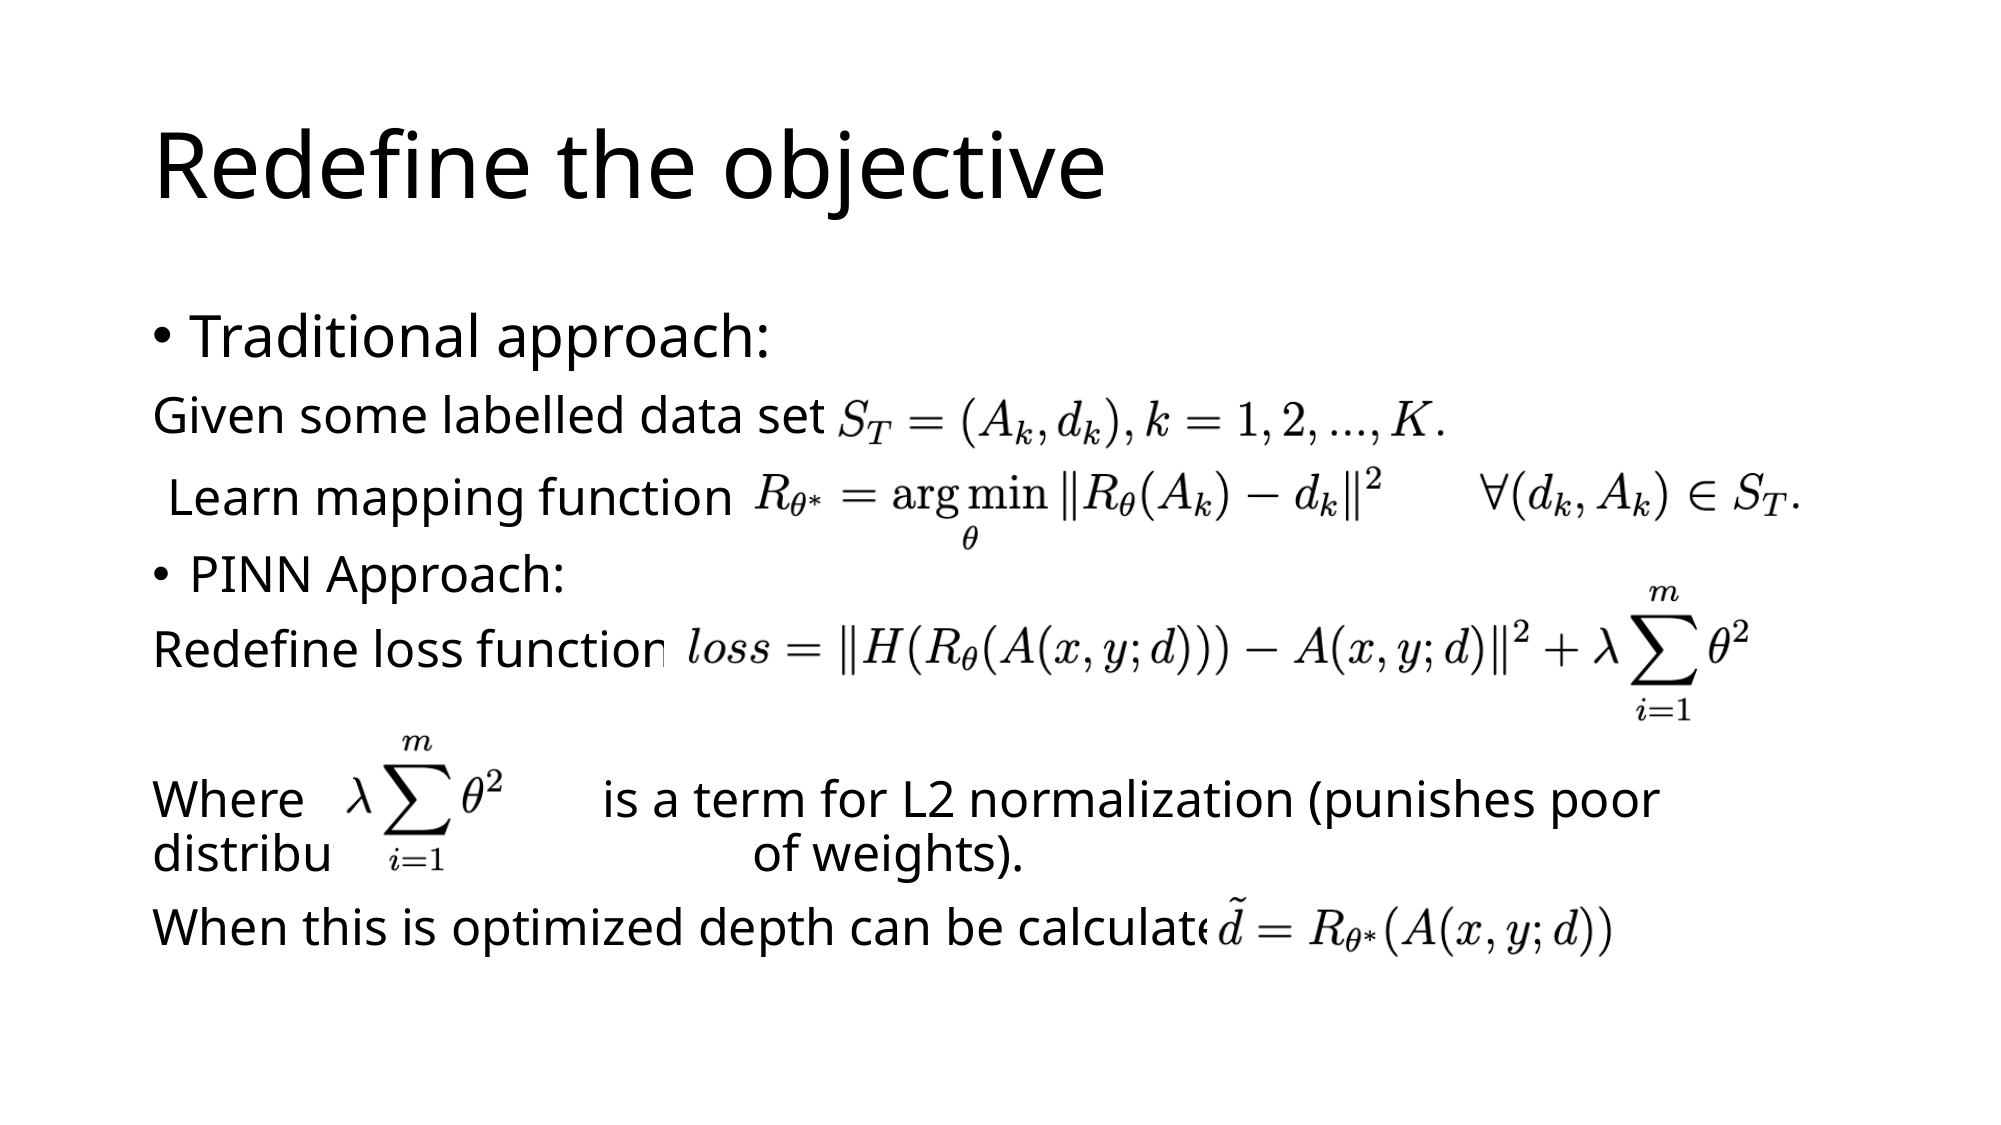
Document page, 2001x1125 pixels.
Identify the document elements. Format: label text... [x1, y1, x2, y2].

picture [333, 718, 525, 887]
picture [734, 394, 1834, 563]
picture [1207, 872, 1631, 985]
title Redefine the objective [137, 59, 1863, 278]
picture [663, 578, 1795, 734]
list Traditional approach: Given some labelled data set: Learn mapping function: PINN Approach: Redefine loss function: Where is a term for L2 normalization (punishes poor distribution of weights). When this is optimized depth can be calculated: [137, 299, 1863, 1014]
